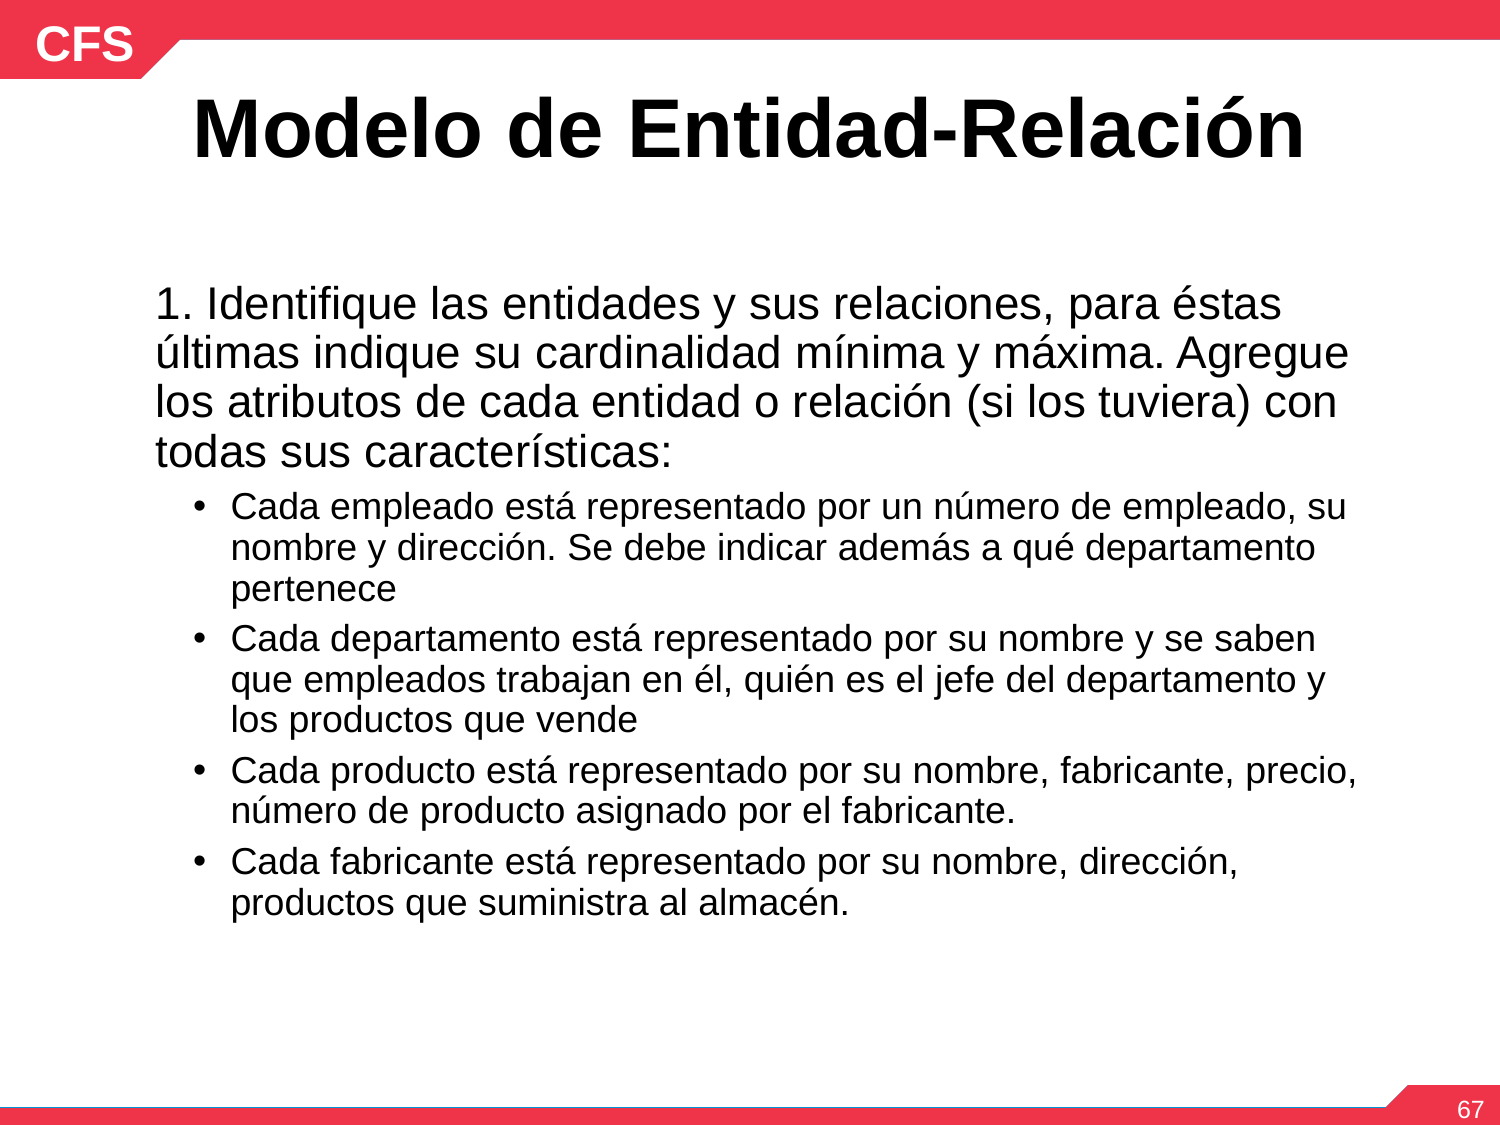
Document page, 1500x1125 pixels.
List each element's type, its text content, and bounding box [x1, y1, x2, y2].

list 1. Identifique las entidades y sus relaciones, para éstas últimas indique su cardinalidad mínima y máxima. Agregue los atributos de cada entidad o relación (si los tuviera) con todas sus características: Cada empleado está representado por un número de empleado, su nombre y dirección. Se debe indicar además a qué departamento pertenece Cada departamento está representado por su nombre y se saben que empleados trabajan en él, quién es el jefe del departamento y los productos que vende Cada producto está representado por su nombre, fabricante, precio, número de producto asignado por el fabricante. Cada fabricante está representado por su nombre, dirección, productos que suministra al almacén. [103, 272, 1397, 1069]
title Modelo de Entidad-Relación [103, 70, 1397, 192]
slide_number ‹#› [1396, 1078, 1500, 1125]
